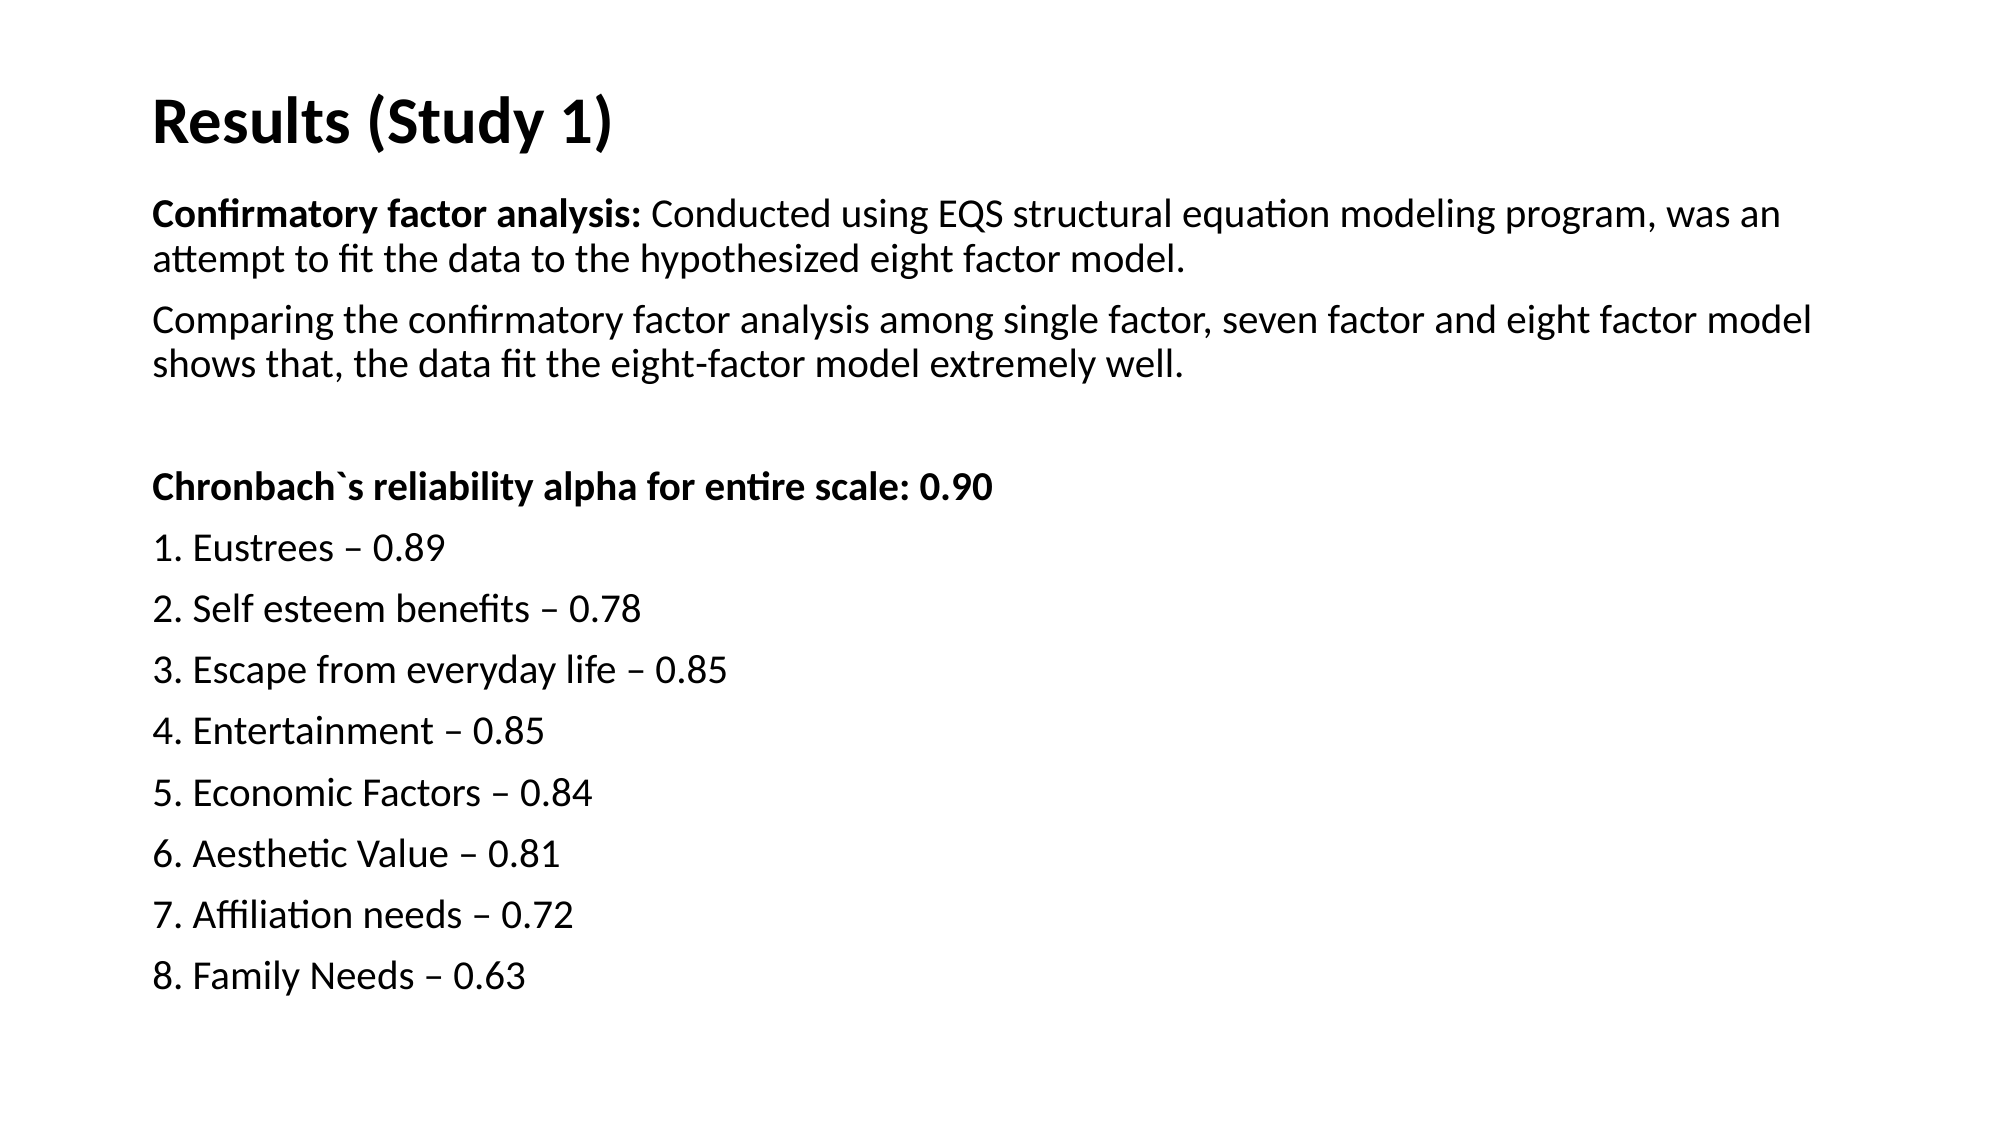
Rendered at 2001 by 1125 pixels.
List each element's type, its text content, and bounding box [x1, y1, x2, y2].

list Confirmatory factor analysis: Conducted using EQS structural equation modeling program, was an attempt to fit the data to the hypothesized eight factor model. Comparing the confirmatory factor analysis among single factor, seven factor and eight factor model shows that, the data fit the eight-factor model extremely well. Chronbach`s reliability alpha for entire scale: 0.90 1. Eustrees – 0.89 2. Self esteem benefits – 0.78 3. Escape from everyday life – 0.85 4. Entertainment – 0.85 5. Economic Factors – 0.84 6. Aesthetic Value – 0.81 7. Affiliation needs – 0.72 8. Family Needs – 0.63 [137, 185, 1893, 1015]
title Results (Study 1) [137, 59, 1863, 185]
